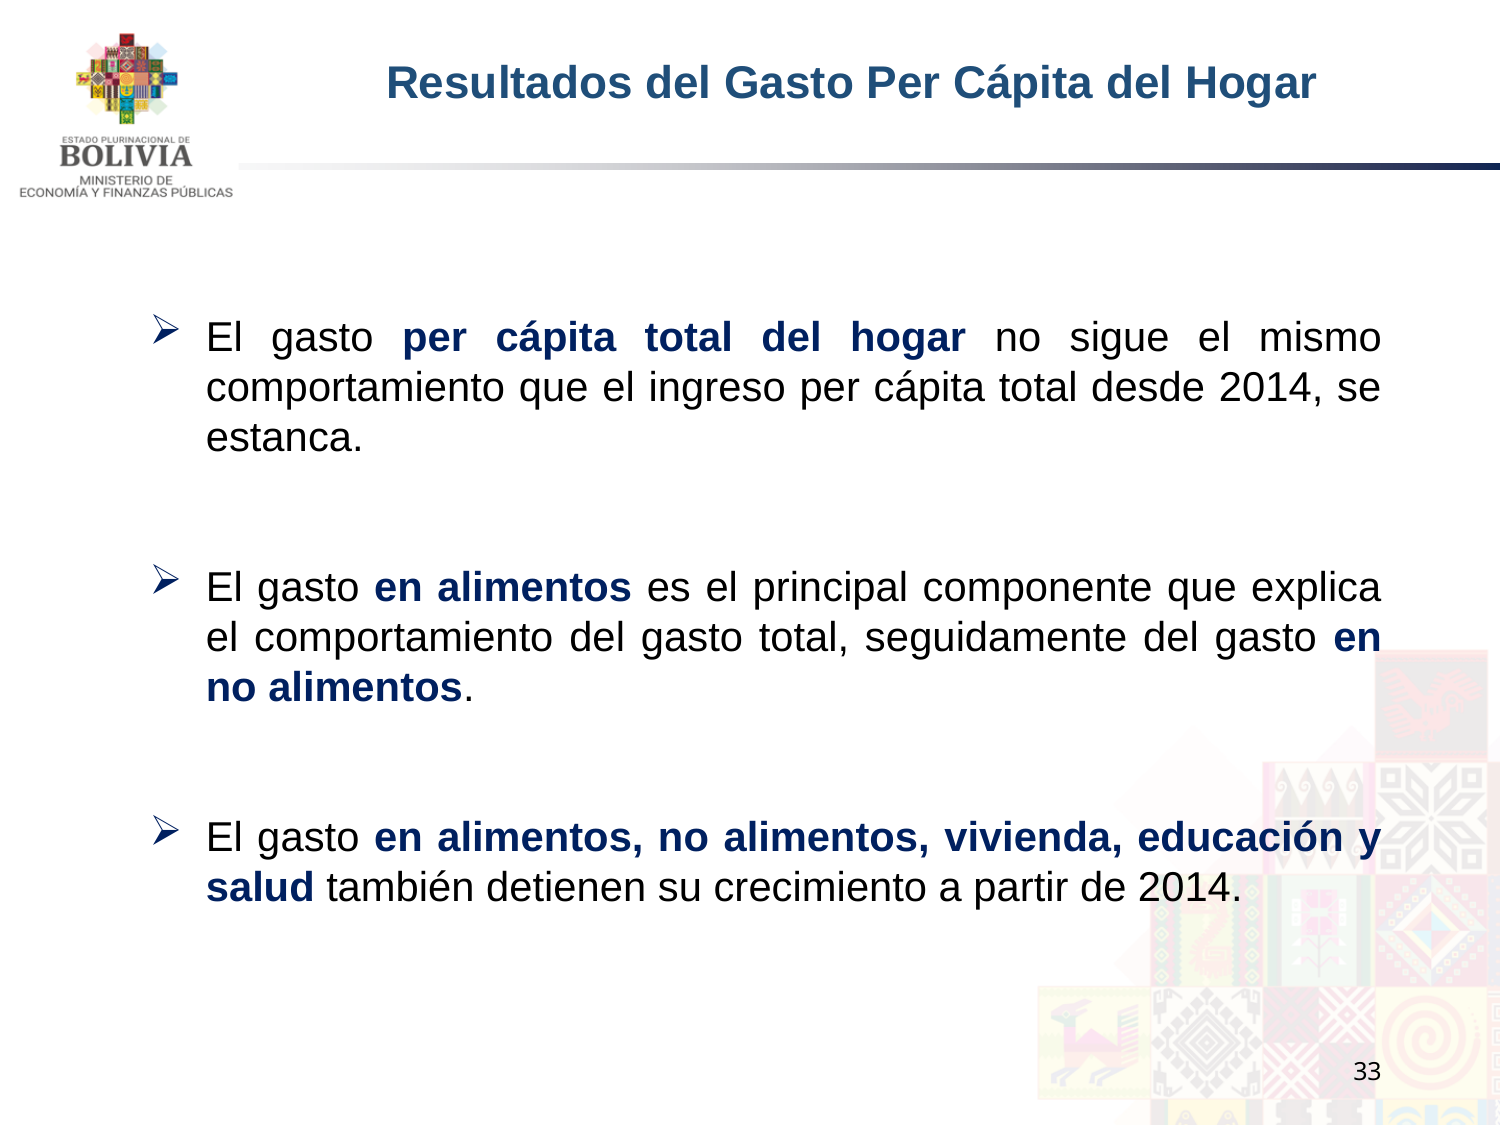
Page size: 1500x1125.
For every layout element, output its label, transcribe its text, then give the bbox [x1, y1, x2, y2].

slide_number 33 [1059, 1042, 1397, 1103]
text_box El gasto per cápita total del hogar no sigue el mismo comportamiento que el ingreso per cápita total desde 2014, se estanca. El gasto en alimentos es el principal componente que explica el comportamiento del gasto total, seguidamente del gasto en no alimentos. El gasto en alimentos, no alimentos, vivienda, educación y salud también detienen su crecimiento a partir de 2014. [134, 302, 1397, 918]
text_box Resultados del Gasto Per Cápita del Hogar [203, 7, 1500, 155]
picture [0, 0, 1500, 1125]
